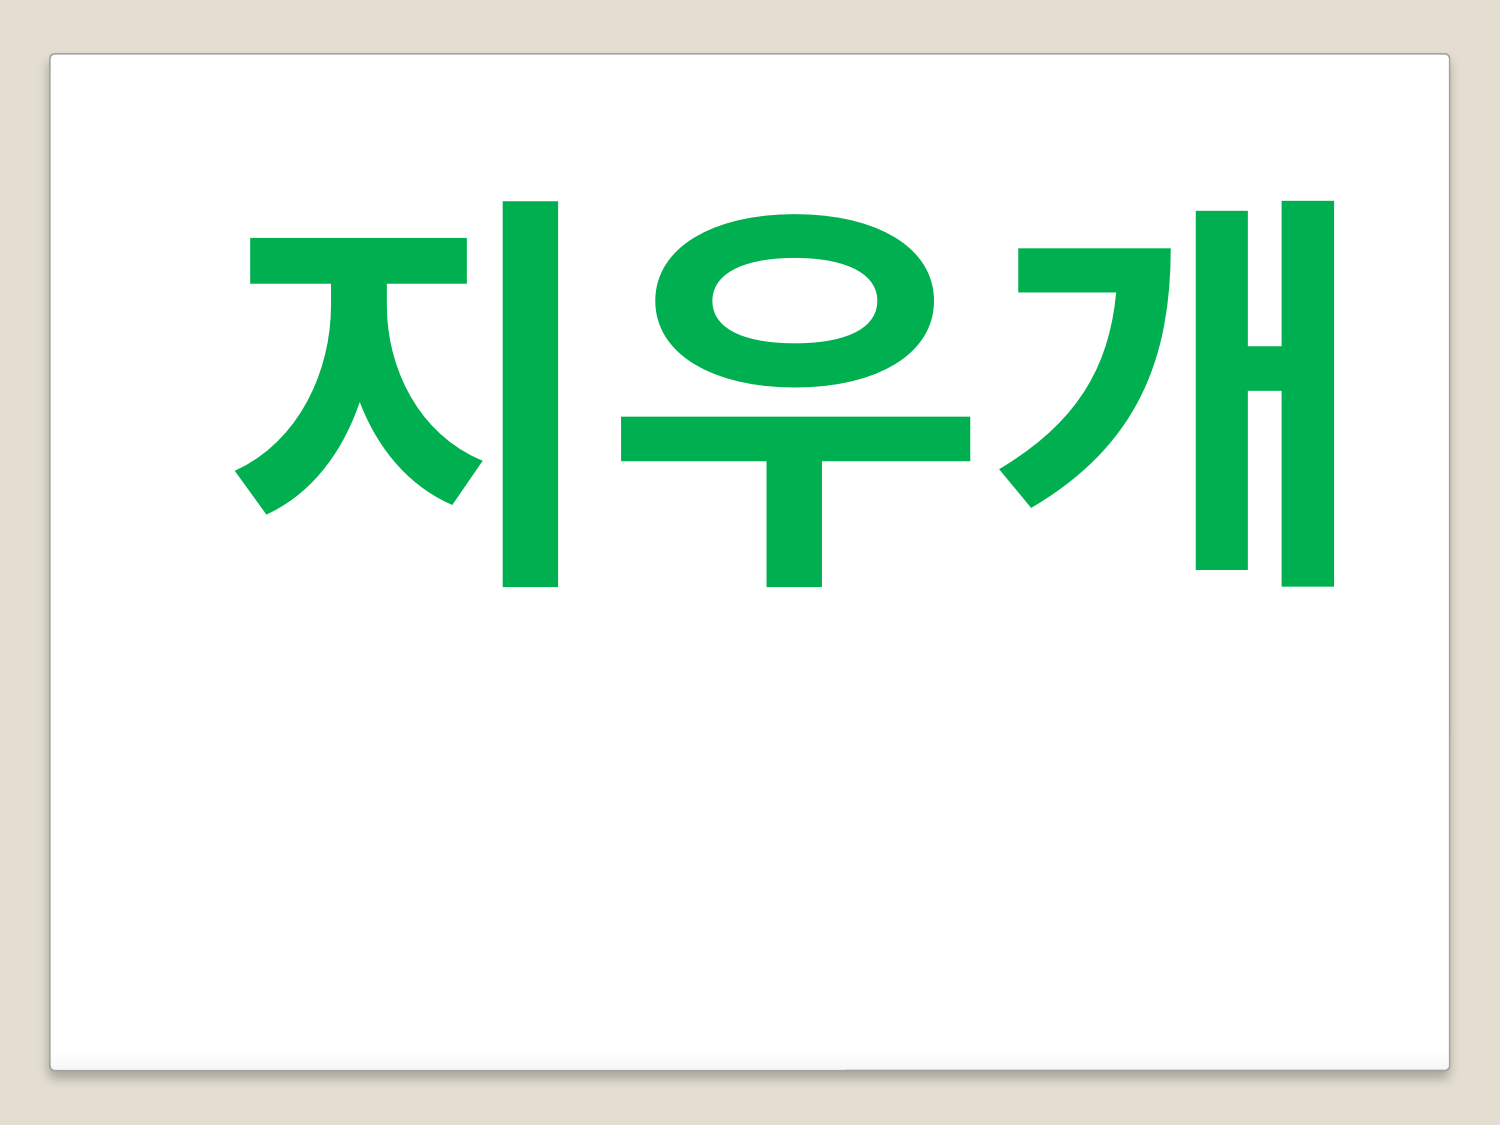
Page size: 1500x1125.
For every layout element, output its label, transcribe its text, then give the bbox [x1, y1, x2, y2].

text_box 지우개 [0, 125, 1500, 1002]
